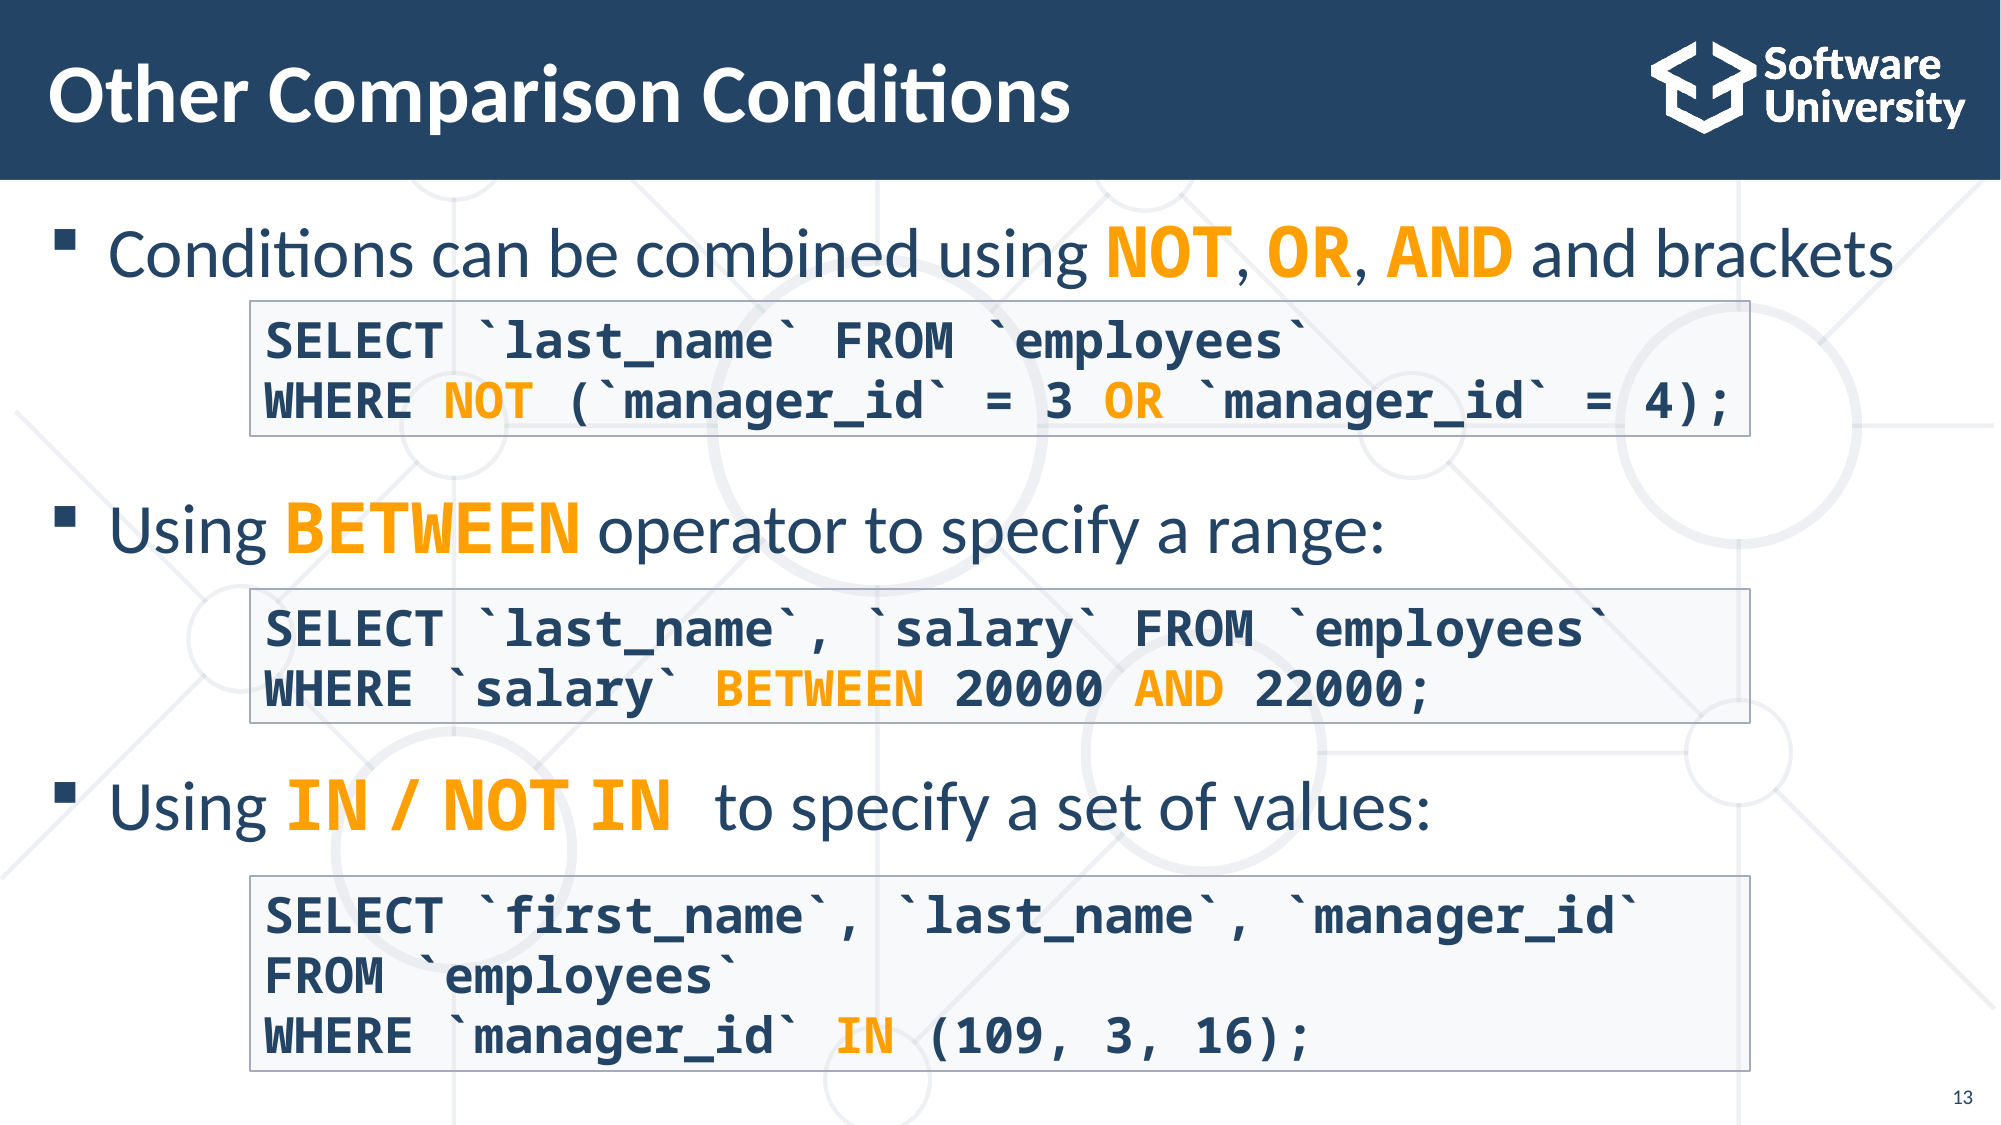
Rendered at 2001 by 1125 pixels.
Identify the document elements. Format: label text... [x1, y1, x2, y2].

text_box SELECT `last_name`, `salary` FROM `employees` WHERE `salary` BETWEEN 20000 AND 22000; [249, 588, 1750, 724]
list Conditions can be combined using NOT, OR, AND and brackets Using BETWEEN operator to specify a range: Using IN / NOT IN to specify a set of values: [31, 196, 1970, 1104]
text_box SELECT `first_name`, `last_name`, `manager_id` FROM `employees` WHERE `manager_id` IN (109, 3, 16); [249, 876, 1750, 1071]
slide_number 13 [1927, 1067, 1989, 1117]
picture [1651, 41, 1966, 134]
title Other Comparison Conditions [31, 16, 1625, 162]
text_box SELECT `last_name` FROM `employees` WHERE NOT (`manager_id` = 3 OR `manager_id` = 4); [249, 301, 1750, 436]
